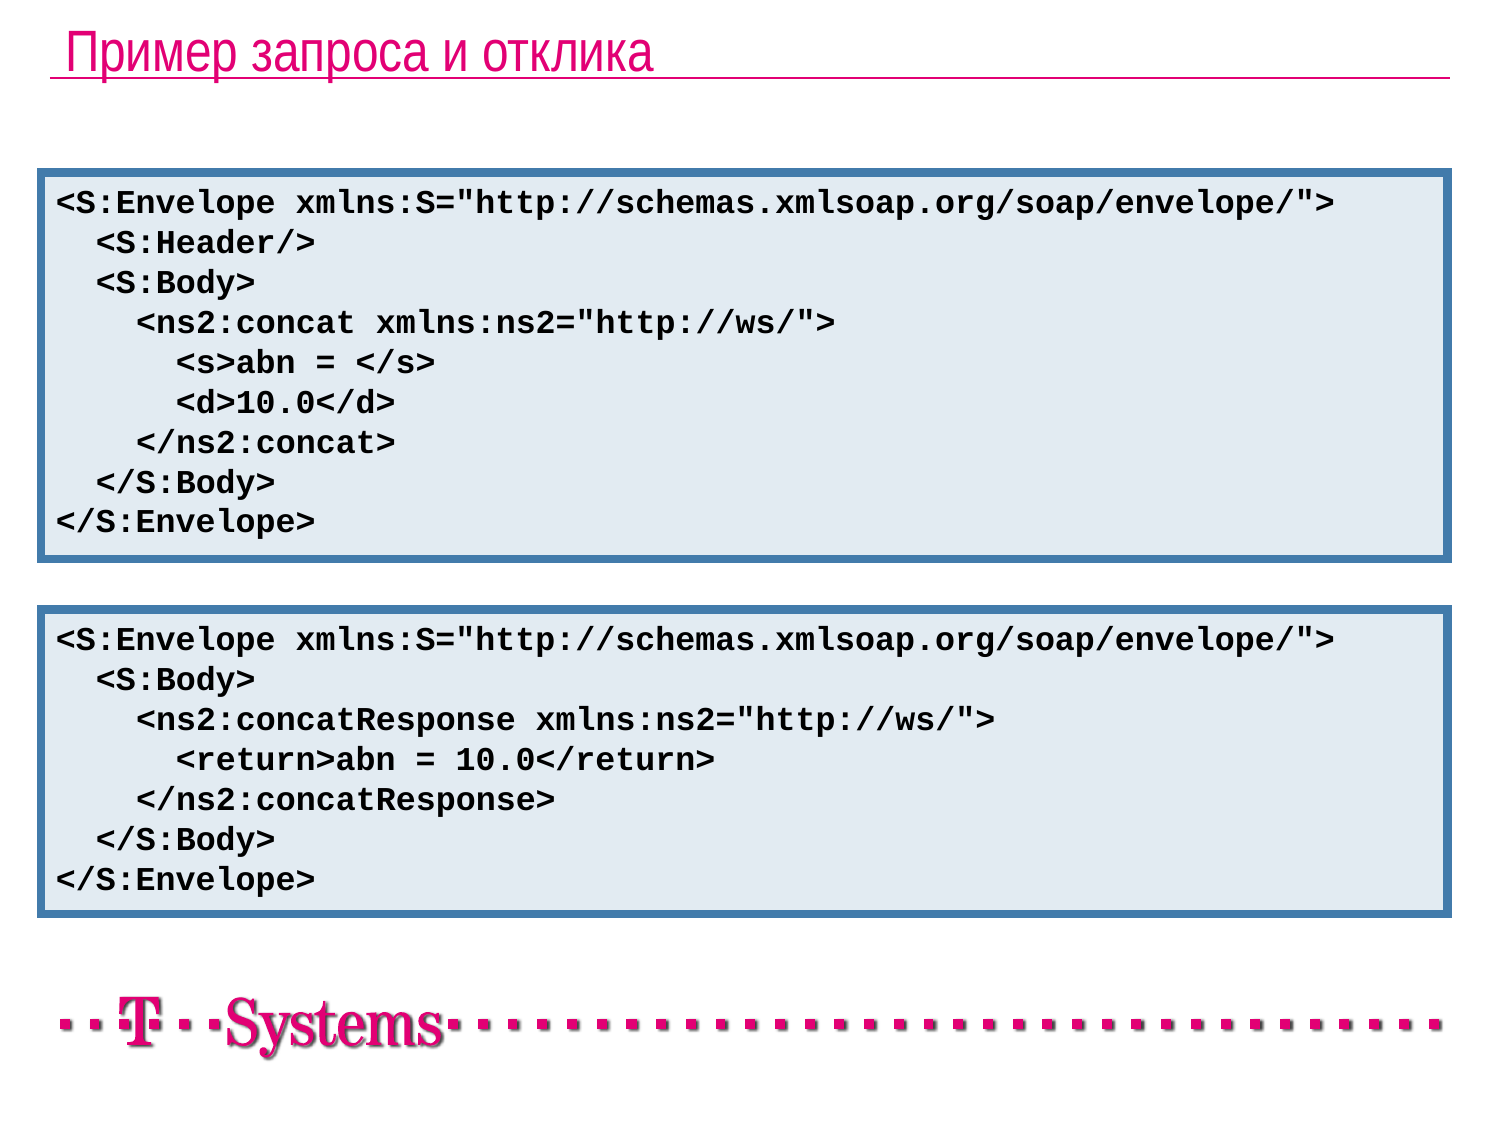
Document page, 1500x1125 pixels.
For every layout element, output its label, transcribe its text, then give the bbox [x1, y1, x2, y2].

text_box <S:Envelope xmlns:S="http://schemas.xmlsoap.org/soap/envelope/"> <S:Body> <ns2:concatResponse xmlns:ns2="http://ws/"> <return>abn = 10.0</return> </ns2:concatResponse> </S:Body> </S:Envelope> [41, 609, 1448, 915]
text_box <S:Envelope xmlns:S="http://schemas.xmlsoap.org/soap/envelope/"> <S:Header/> <S:Body> <ns2:concat xmlns:ns2="http://ws/"> <s>abn = </s> <d>10.0</d> </ns2:concat> </S:Body> </S:Envelope> [41, 172, 1448, 560]
title Пример запроса и отклика [50, 14, 1450, 91]
